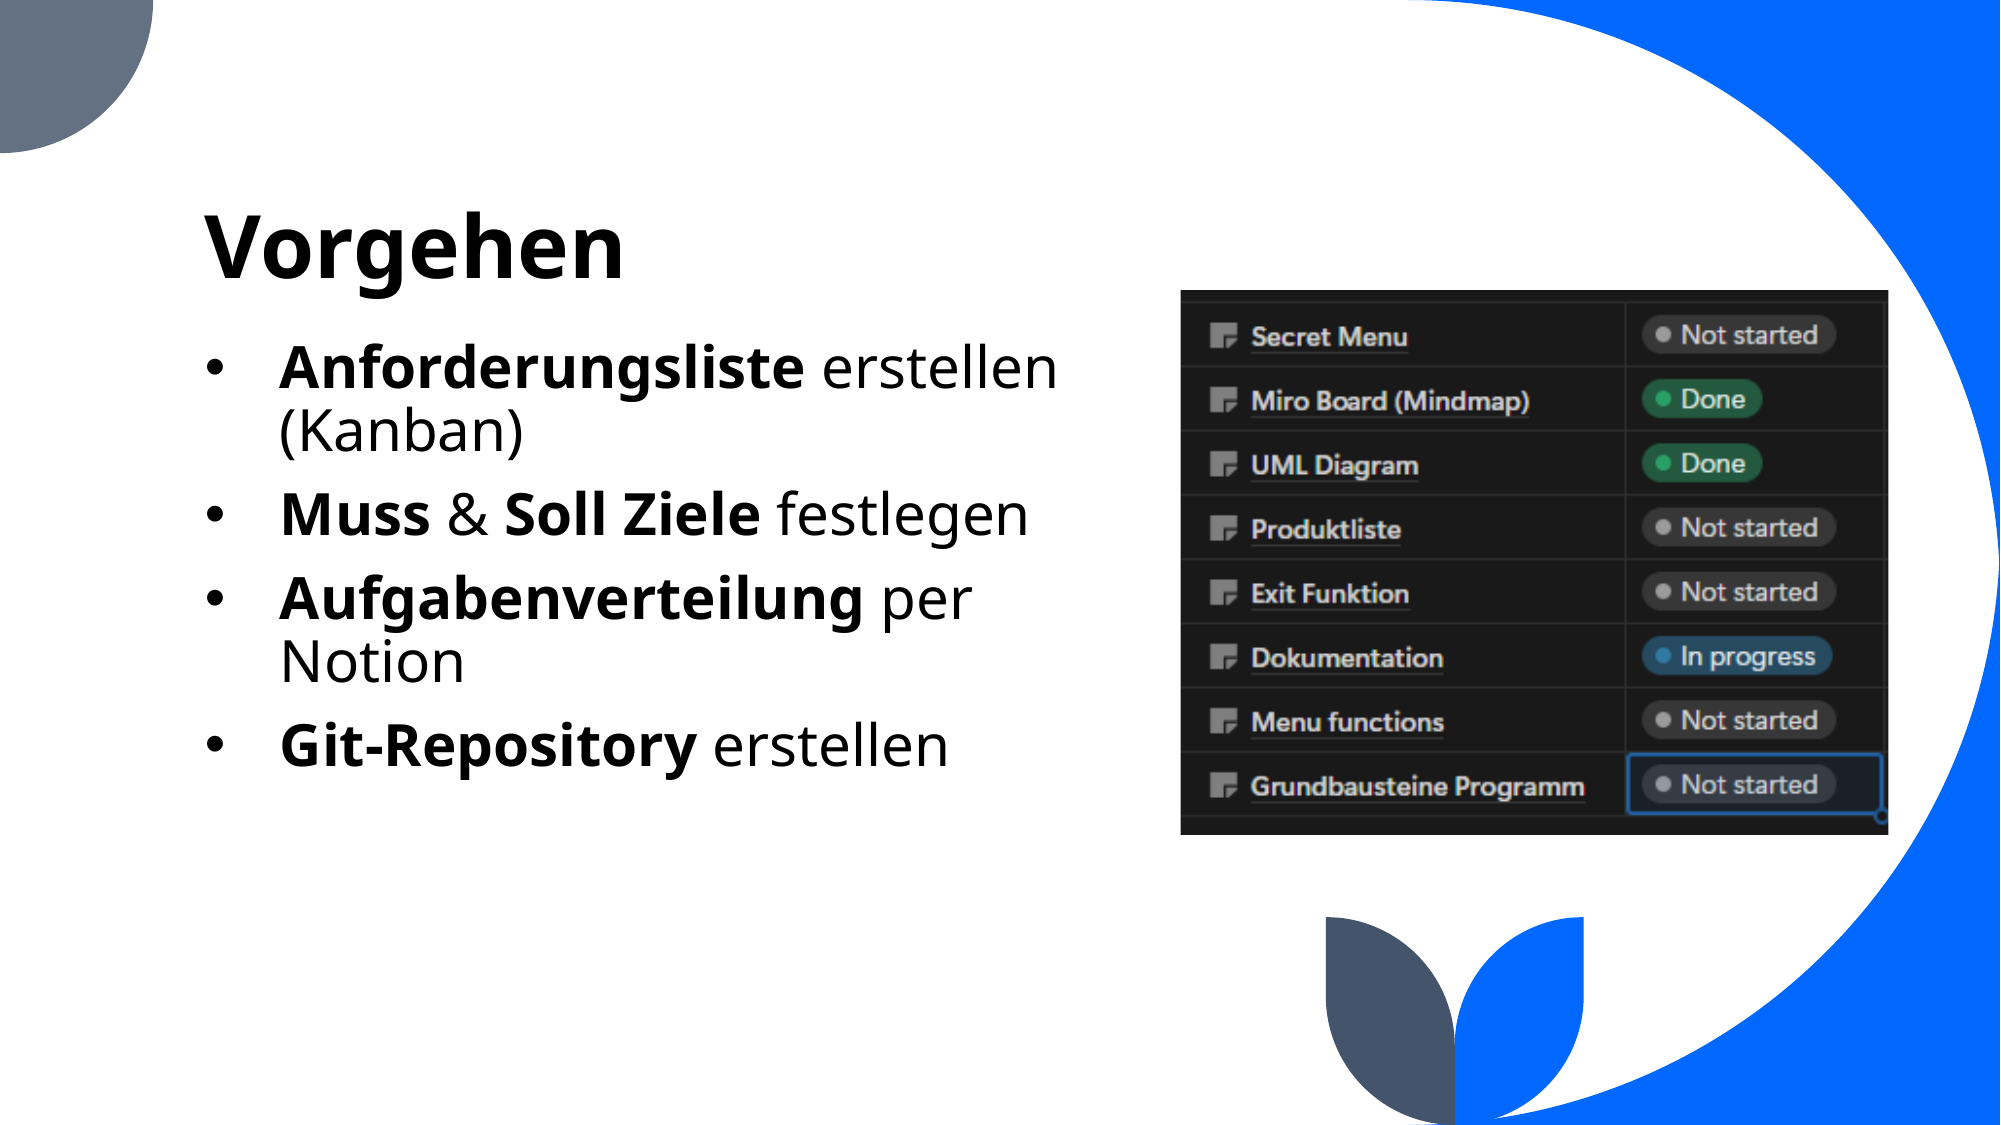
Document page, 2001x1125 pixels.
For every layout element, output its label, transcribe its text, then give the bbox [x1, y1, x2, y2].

title Vorgehen [190, 16, 1795, 303]
picture [1180, 290, 1889, 835]
list Anforderungsliste erstellen (Kanban) Muss & Soll Ziele festlegen Aufgabenverteilung per Notion Git-Repository erstellen [190, 330, 1144, 884]
